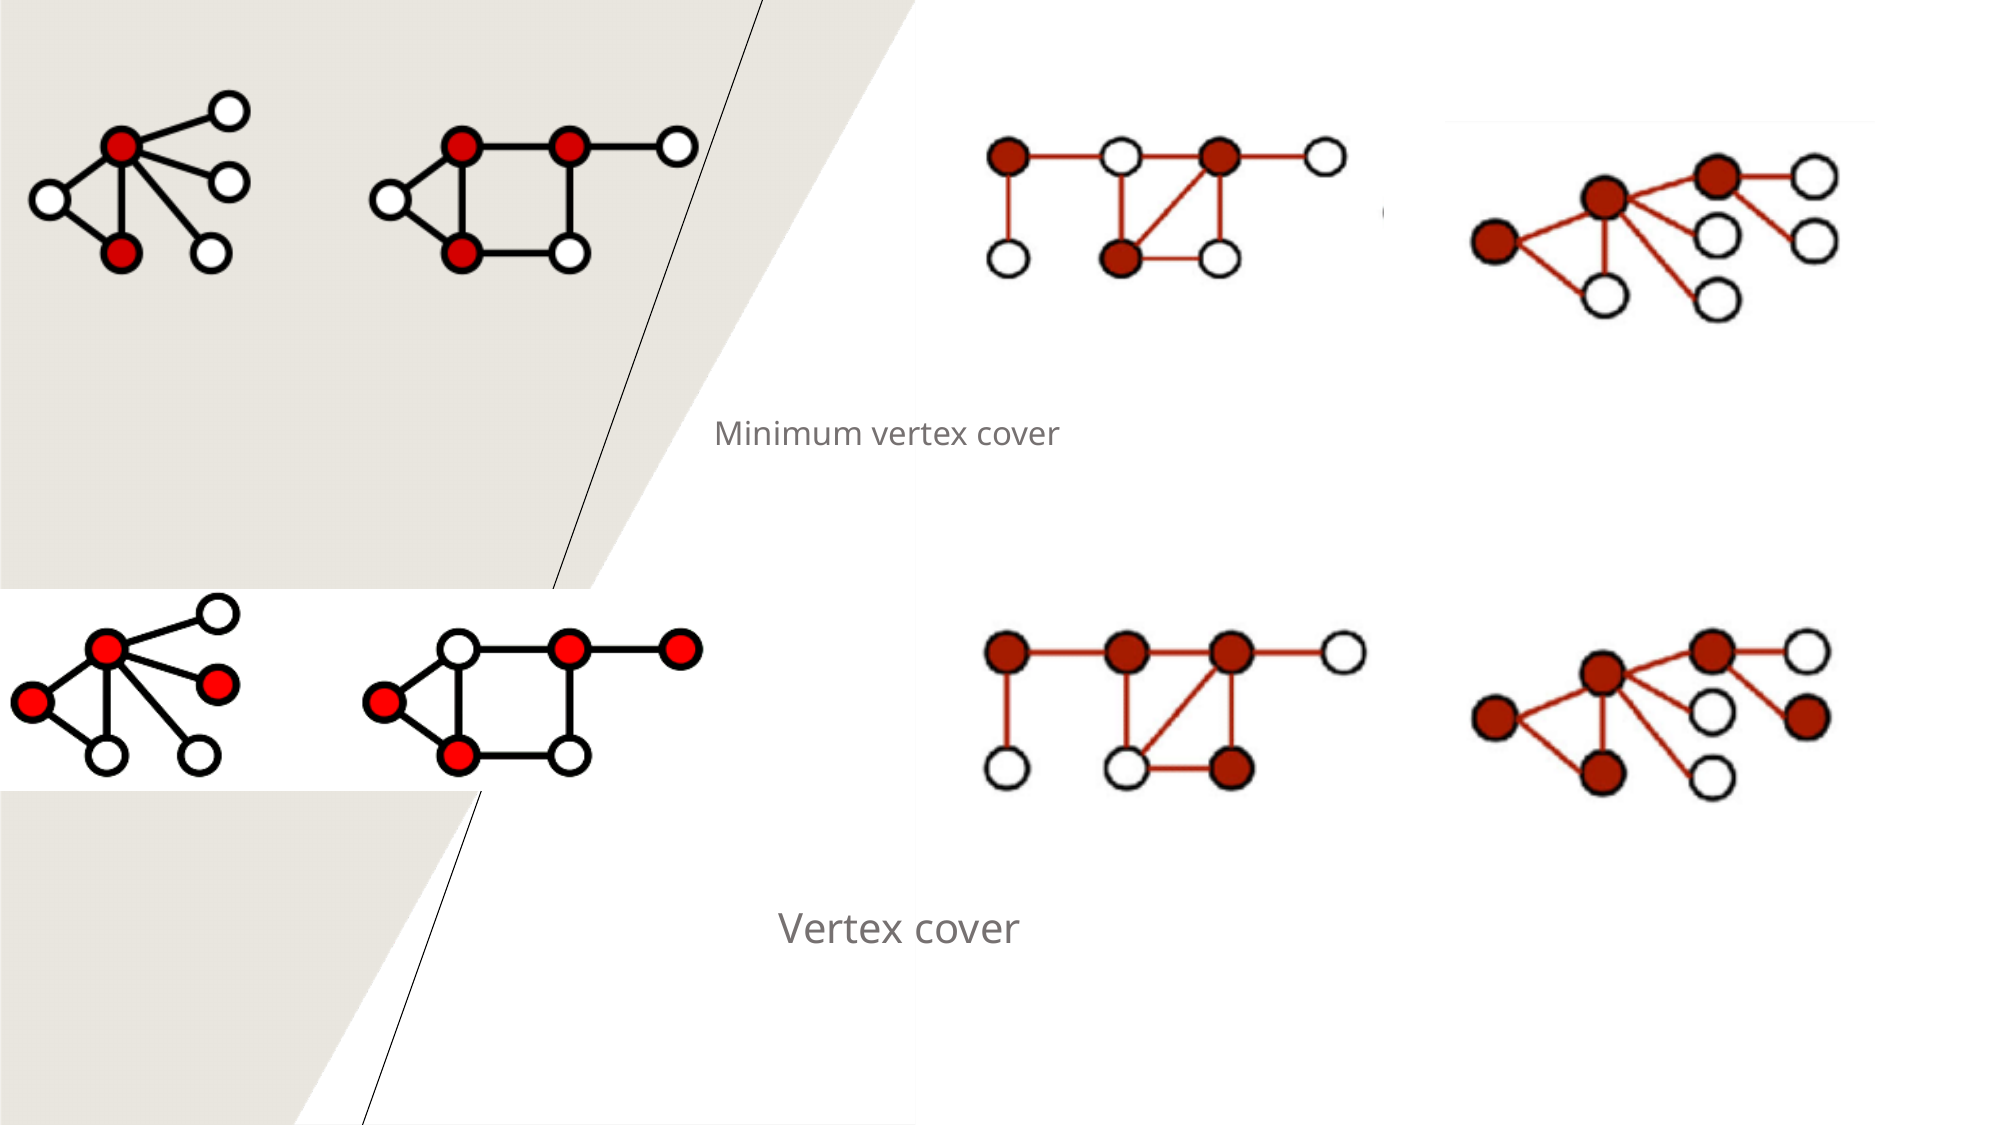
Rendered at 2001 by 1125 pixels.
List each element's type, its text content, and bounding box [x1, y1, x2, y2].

picture [0, 0, 916, 1125]
text_box Minimum vertex cover [699, 388, 1161, 460]
picture [1444, 120, 1875, 381]
picture [1444, 610, 1915, 831]
picture [946, 121, 1384, 308]
subtitle Vertex cover [764, 869, 1236, 960]
picture [963, 610, 1395, 823]
